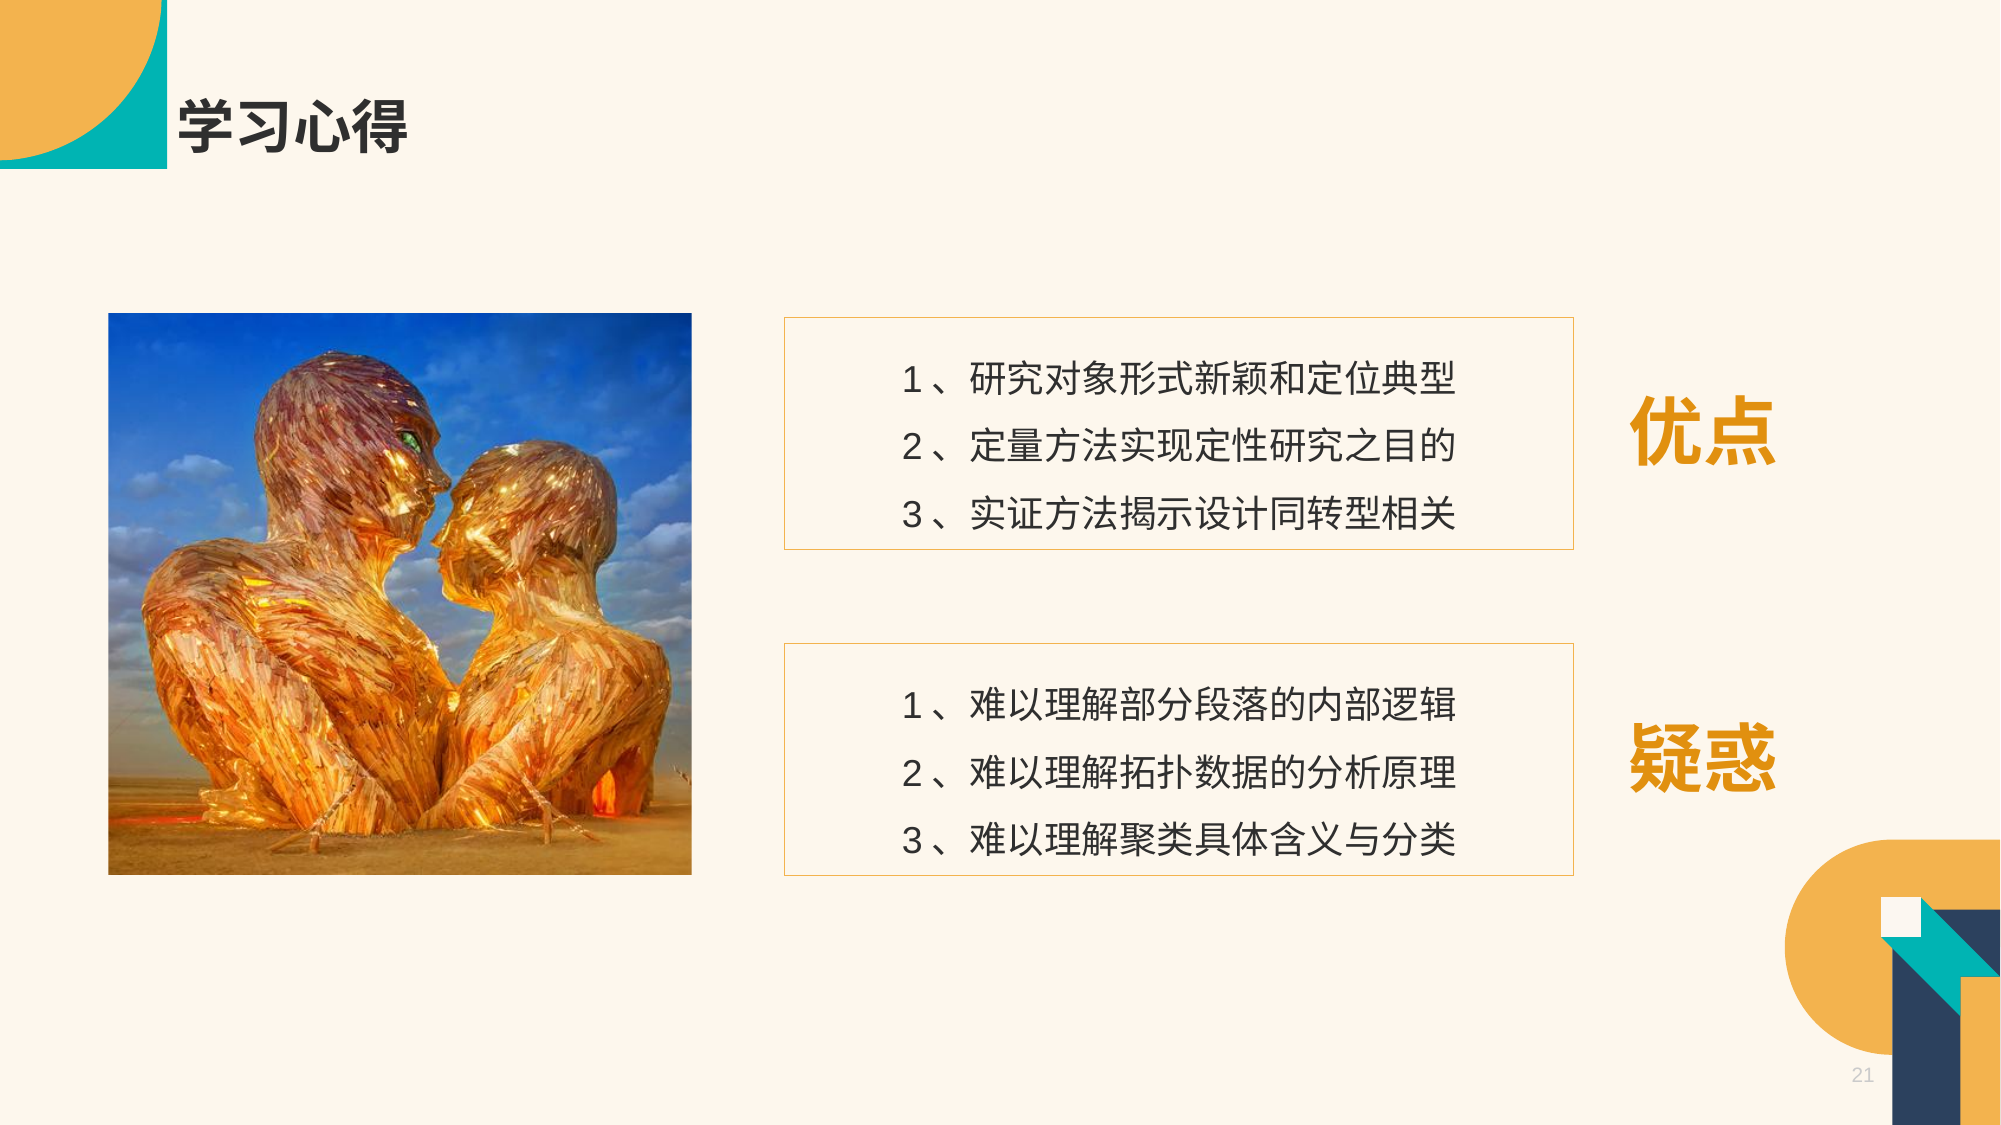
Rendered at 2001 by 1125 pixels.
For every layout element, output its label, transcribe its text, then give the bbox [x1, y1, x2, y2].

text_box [784, 317, 1845, 871]
picture [108, 313, 692, 875]
slide_number 21 [1452, 1056, 1890, 1092]
title 学习心得 [161, 0, 1890, 169]
